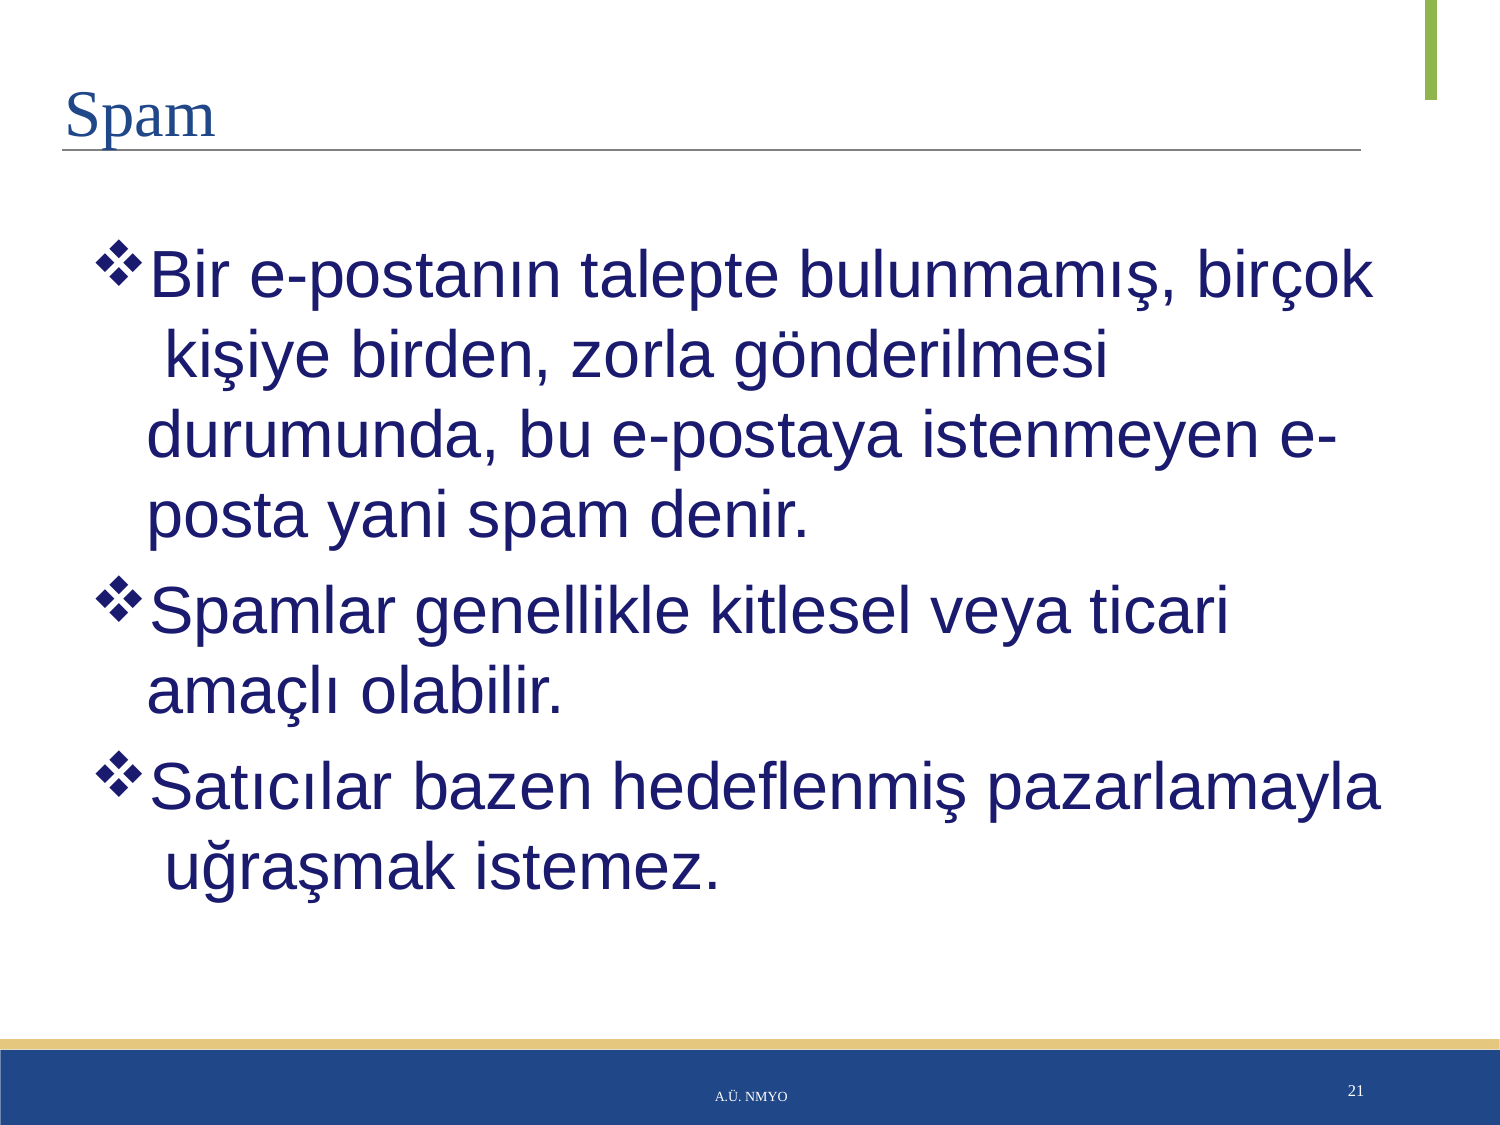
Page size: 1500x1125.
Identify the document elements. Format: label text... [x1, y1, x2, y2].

footer A.Ü. NMYO [453, 903, 1047, 1125]
text_box Bir e-postanın talepte bulunmamış, birçok kişiye birden, zorla gönderilmesi durumunda, bu e-postaya istenmeyen e- posta yani spam denir. Spamlar genellikle kitlesel veya ticari amaçlı olabilir. Satıcılar bazen hedeflenmiş pazarlamayla uğraşmak istemez. [87, 228, 1388, 903]
slide_number 21 [1218, 1059, 1380, 1120]
title Spam [62, 0, 1438, 150]
